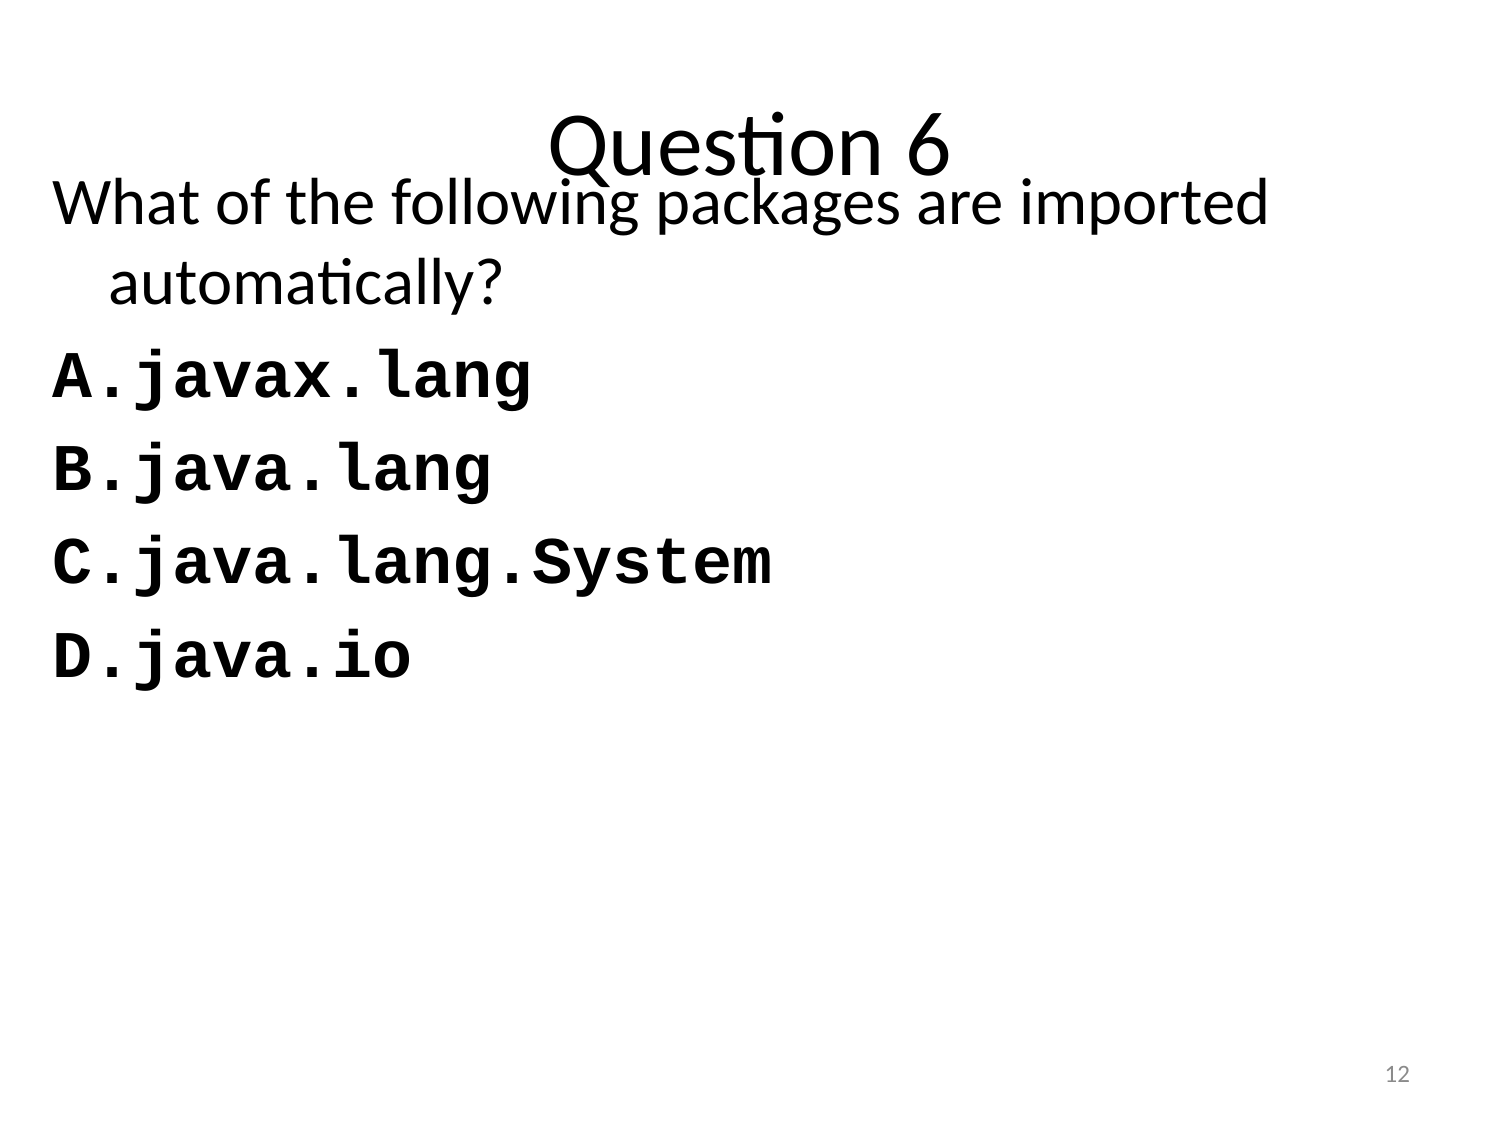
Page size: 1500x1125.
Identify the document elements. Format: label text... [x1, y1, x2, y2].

slide_number 12 [1074, 1042, 1425, 1103]
list What of the following packages are imported automatically? javax.lang java.lang java.lang.System java.io [37, 149, 1425, 893]
title Question 6 [75, 45, 1425, 149]
